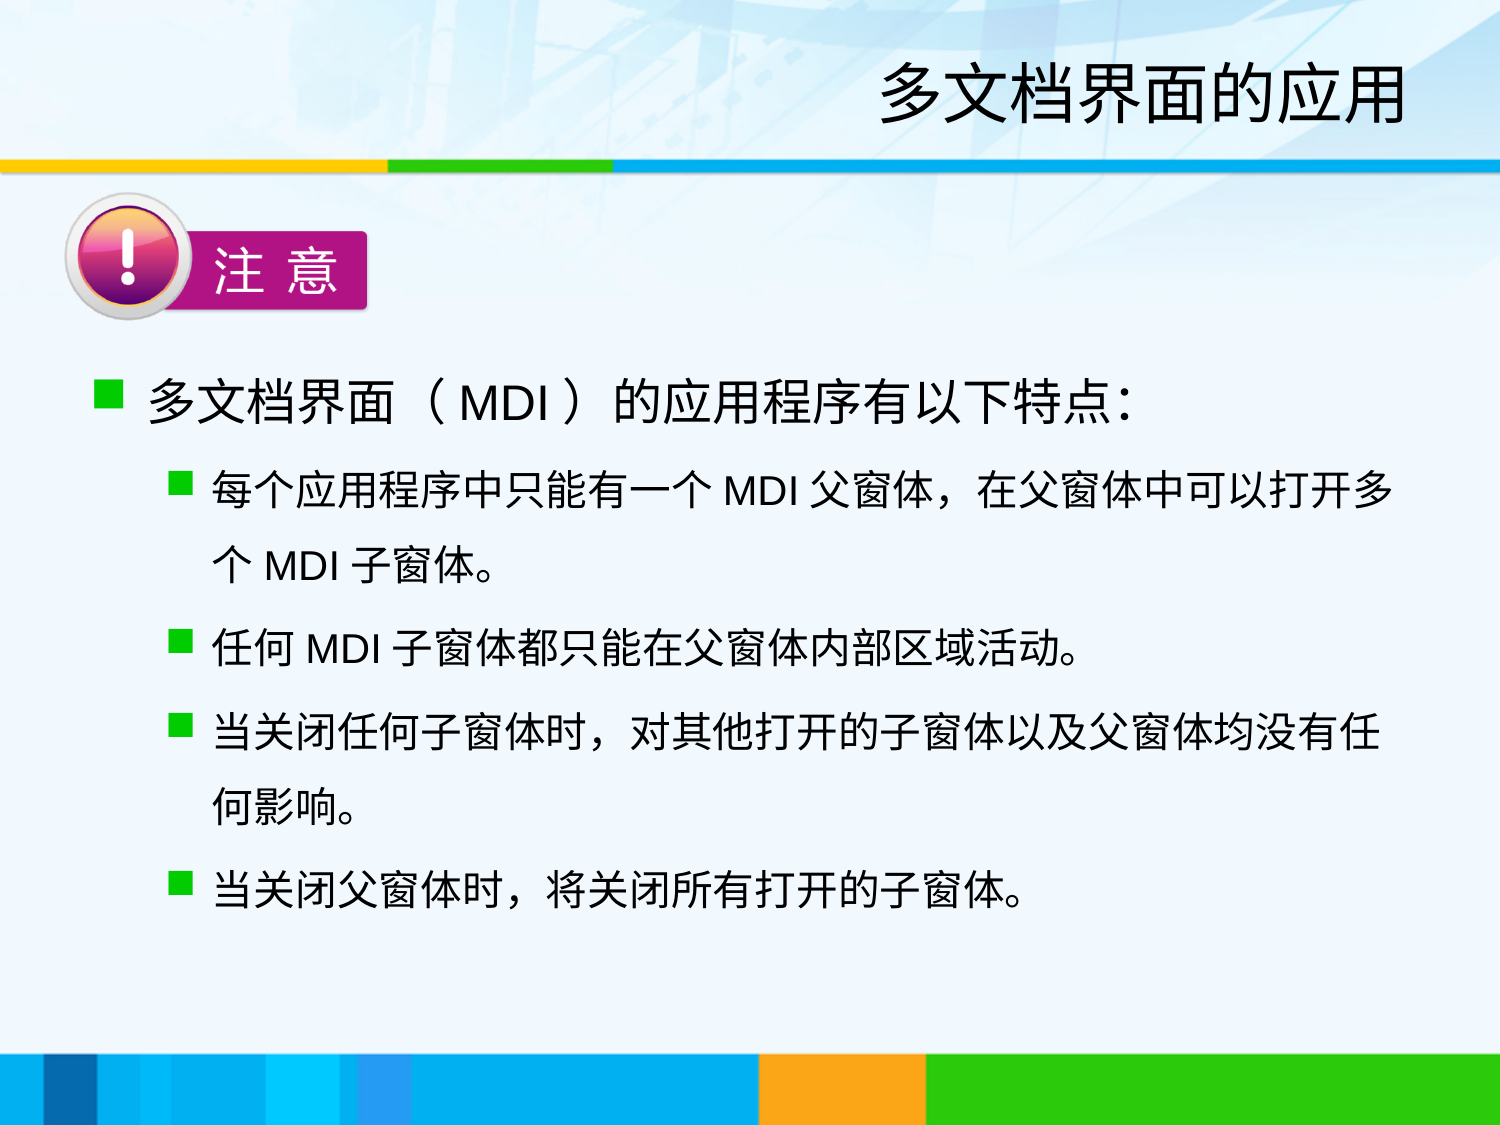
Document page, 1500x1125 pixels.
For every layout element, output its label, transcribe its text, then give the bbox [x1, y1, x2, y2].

list 多文档界面（MDI）的应用程序有以下特点： 每个应用程序中只能有一个MDI父窗体，在父窗体中可以打开多个MDI子窗体。 任何MDI子窗体都只能在父窗体内部区域活动。 当关闭任何子窗体时，对其他打开的子窗体以及父窗体均没有任何影响。 当关闭父窗体时，将关闭所有打开的子窗体。 [74, 332, 1426, 988]
title 多文档界面的应用 [383, 45, 1426, 138]
picture [0, 0, 1500, 1125]
